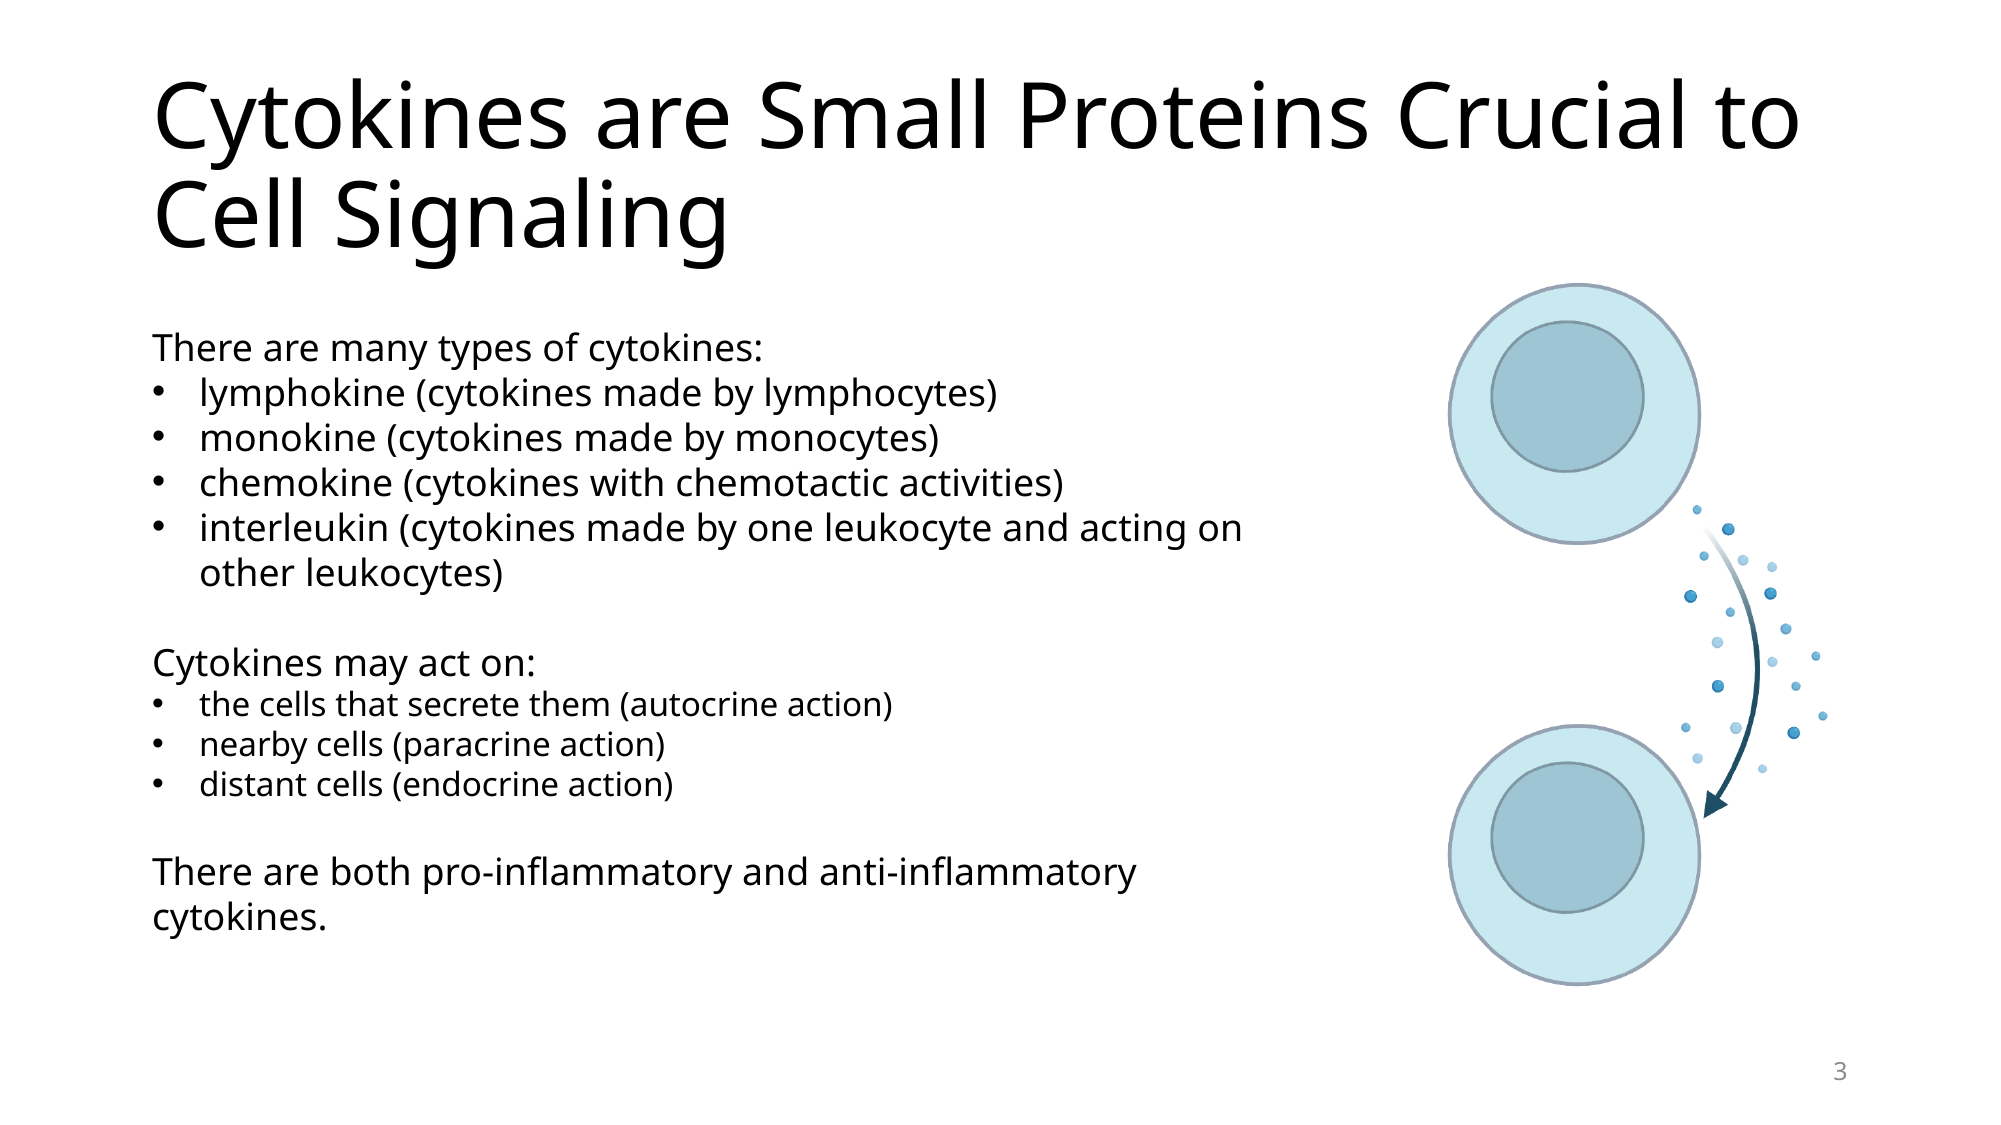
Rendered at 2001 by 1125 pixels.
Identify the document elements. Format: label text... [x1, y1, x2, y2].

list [1438, 277, 1837, 992]
slide_number 3 [1412, 1042, 1863, 1103]
text_box There are many types of cytokines: lymphokine (cytokines made by lymphocytes) monokine (cytokines made by monocytes) chemokine (cytokines with chemotactic activities) interleukin (cytokines made by one leukocyte and acting on other leukocytes) Cytokines may act on: the cells that secrete them (autocrine action) nearby cells (paracrine action) distant cells (endocrine action) There are both pro-inflammatory and anti-inflammatory cytokines. [137, 316, 1315, 946]
title Cytokines are Small Proteins Crucial to Cell Signaling [137, 59, 1863, 278]
